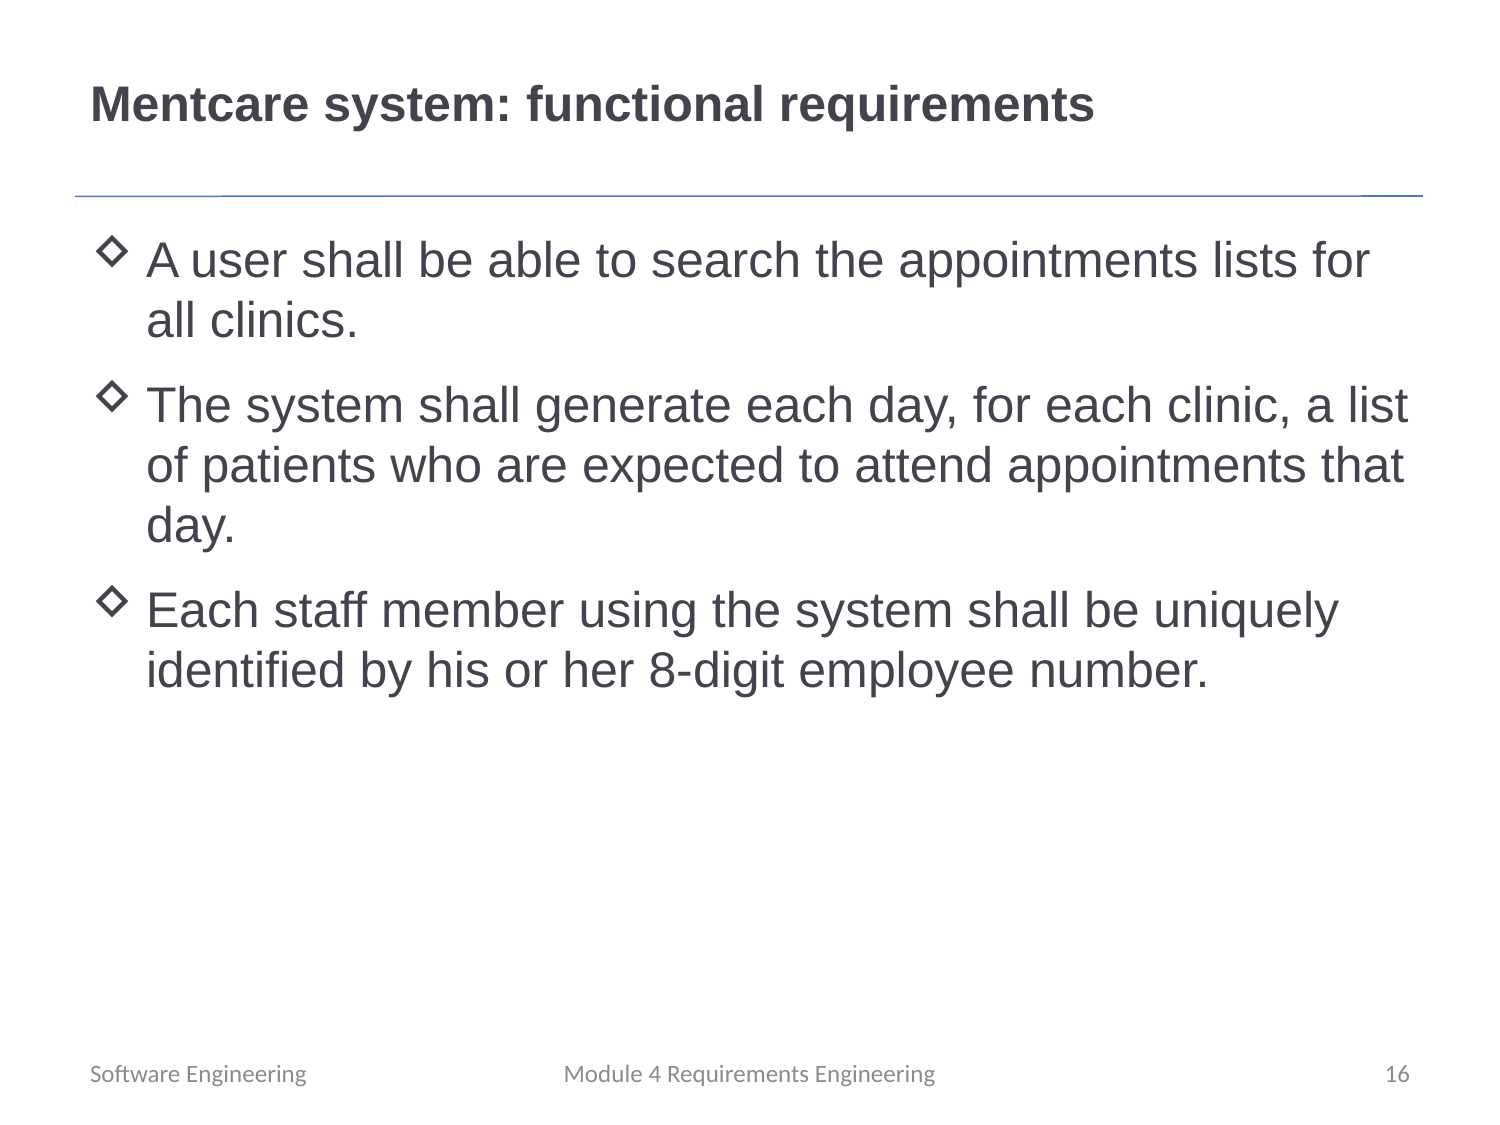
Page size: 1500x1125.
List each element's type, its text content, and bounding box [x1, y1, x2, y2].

title Mentcare system: functional requirements [74, 7, 1272, 196]
footer Module 4 Requirements Engineering [512, 1042, 988, 1103]
slide_number Software Engineering [75, 1042, 425, 1103]
slide_number 16 [1074, 1042, 1425, 1103]
list A user shall be able to search the appointments lists for all clinics. The system shall generate each day, for each clinic, a list of patients who are expected to attend appointments that day. Each staff member using the system shall be uniquely identified by his or her 8-digit employee number. [75, 219, 1425, 1005]
